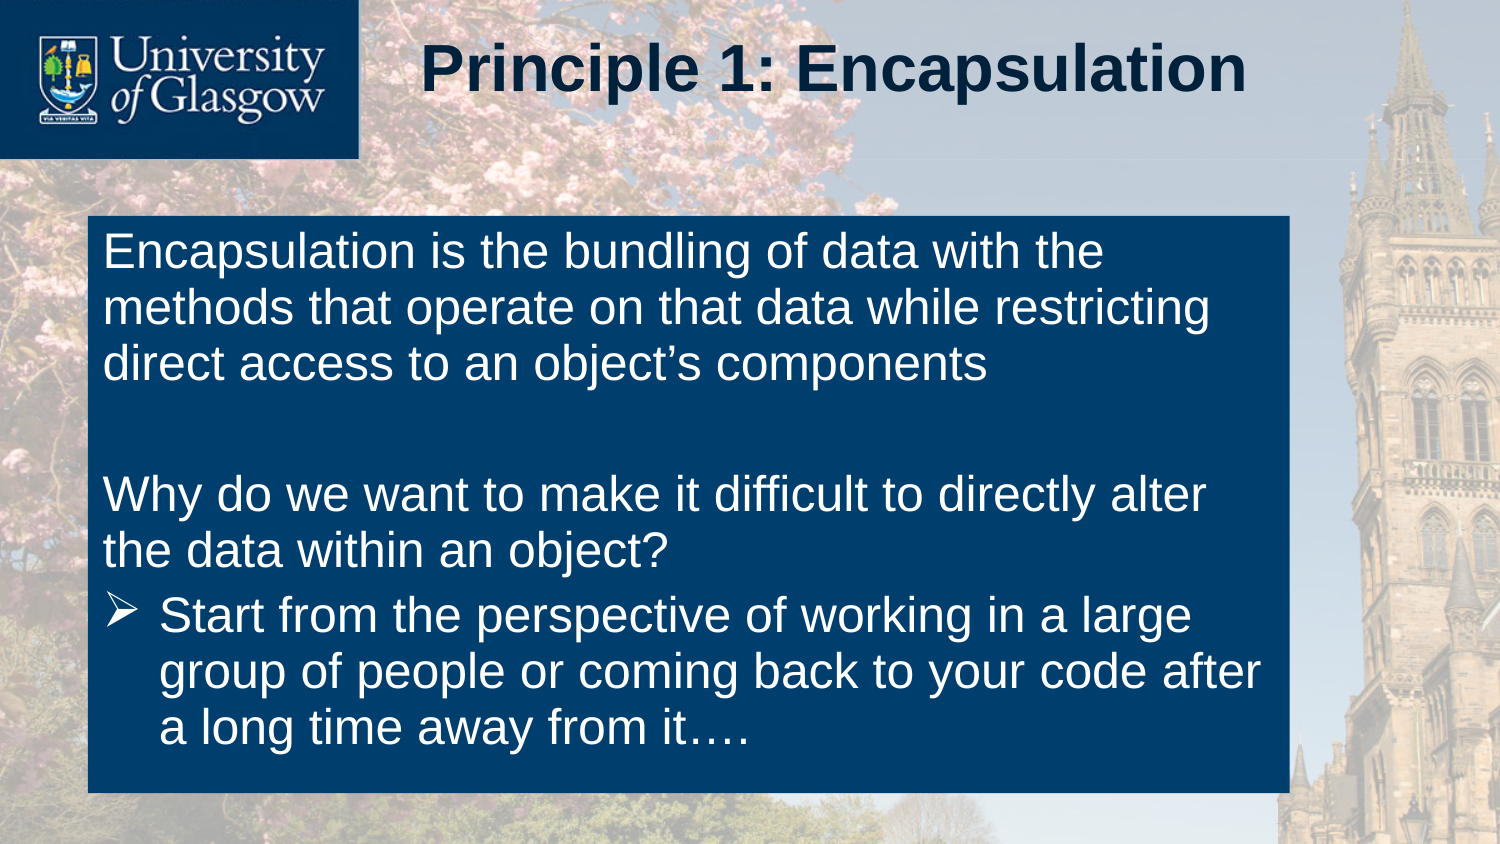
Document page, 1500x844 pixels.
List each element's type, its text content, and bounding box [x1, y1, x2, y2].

picture [0, 0, 358, 159]
title Principle 1: Encapsulation [405, 29, 1395, 113]
list Encapsulation is the bundling of data with the methods that operate on that data while restricting direct access to an object’s components Why do we want to make it difficult to directly alter the data within an object? Start from the perspective of working in a large group of people or coming back to your code after a long time away from it…. [87, 215, 1290, 794]
